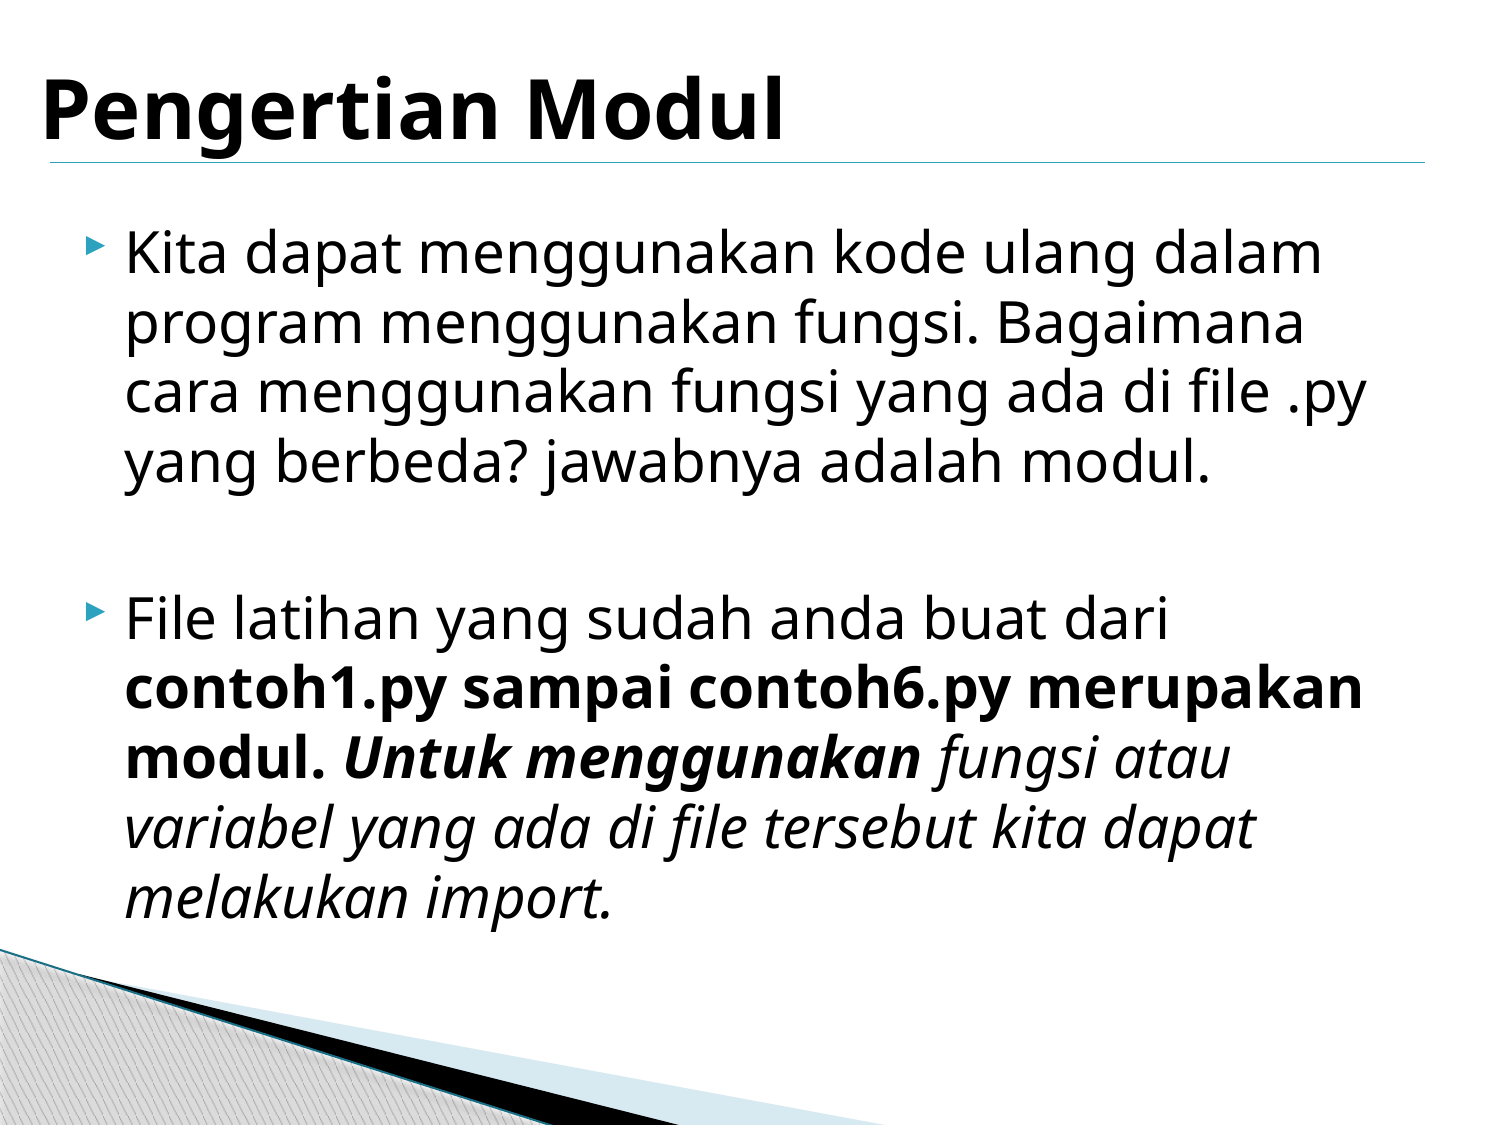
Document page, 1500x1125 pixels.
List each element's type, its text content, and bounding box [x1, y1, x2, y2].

list Kita dapat menggunakan kode ulang dalam program menggunakan fungsi. Bagaimana cara menggunakan fungsi yang ada di file .py yang berbeda? jawabnya adalah modul. File latihan yang sudah anda buat dari contoh1.py sampai contoh6.py merupakan modul. Untuk menggunakan fungsi atau variabel yang ada di file tersebut kita dapat melakukan import. [50, 207, 1400, 1088]
title Pengertian Modul [24, 12, 1375, 200]
